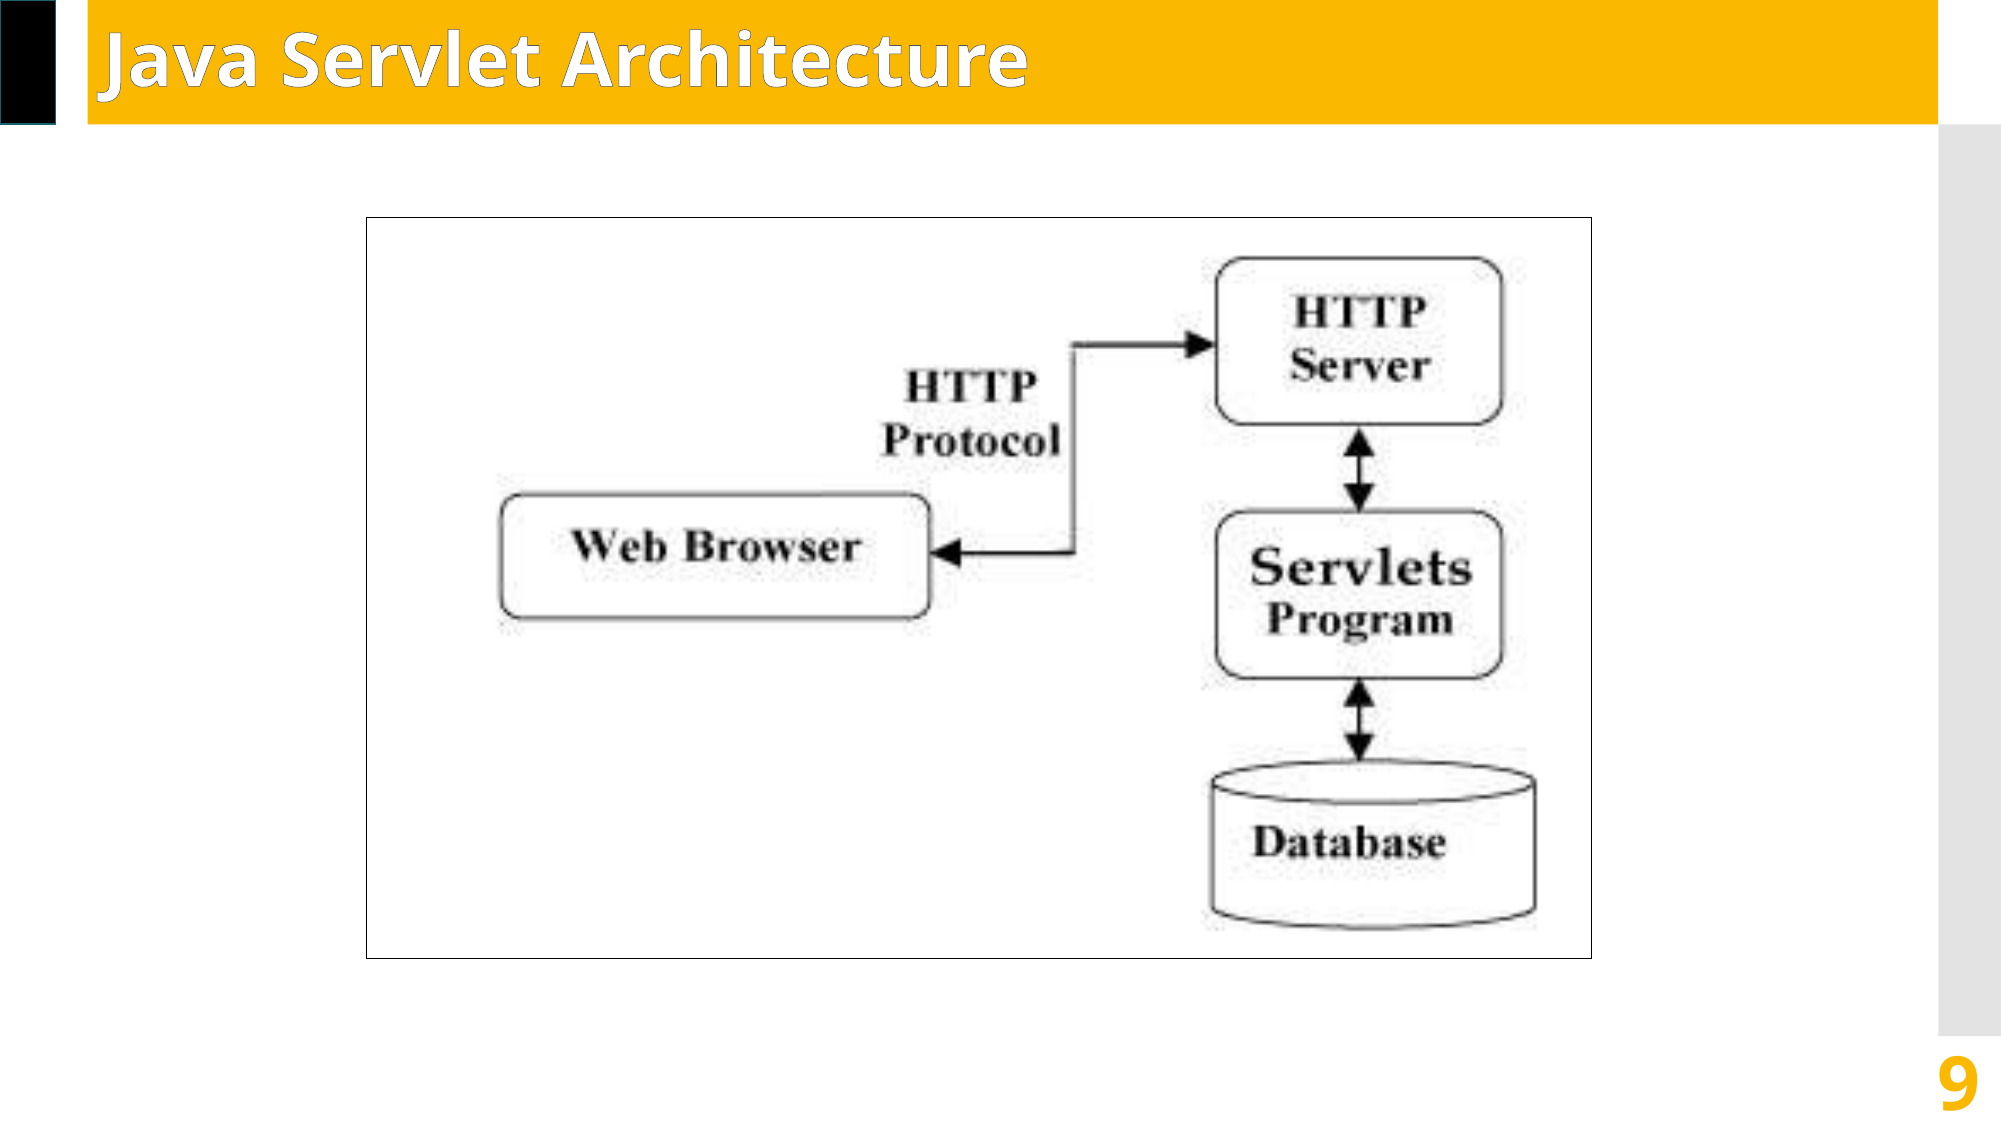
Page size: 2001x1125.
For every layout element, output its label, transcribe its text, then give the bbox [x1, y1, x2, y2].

slide_number 9 [1744, 1056, 1996, 1117]
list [366, 217, 1592, 959]
title Java Servlet Architecture [87, 0, 1939, 125]
